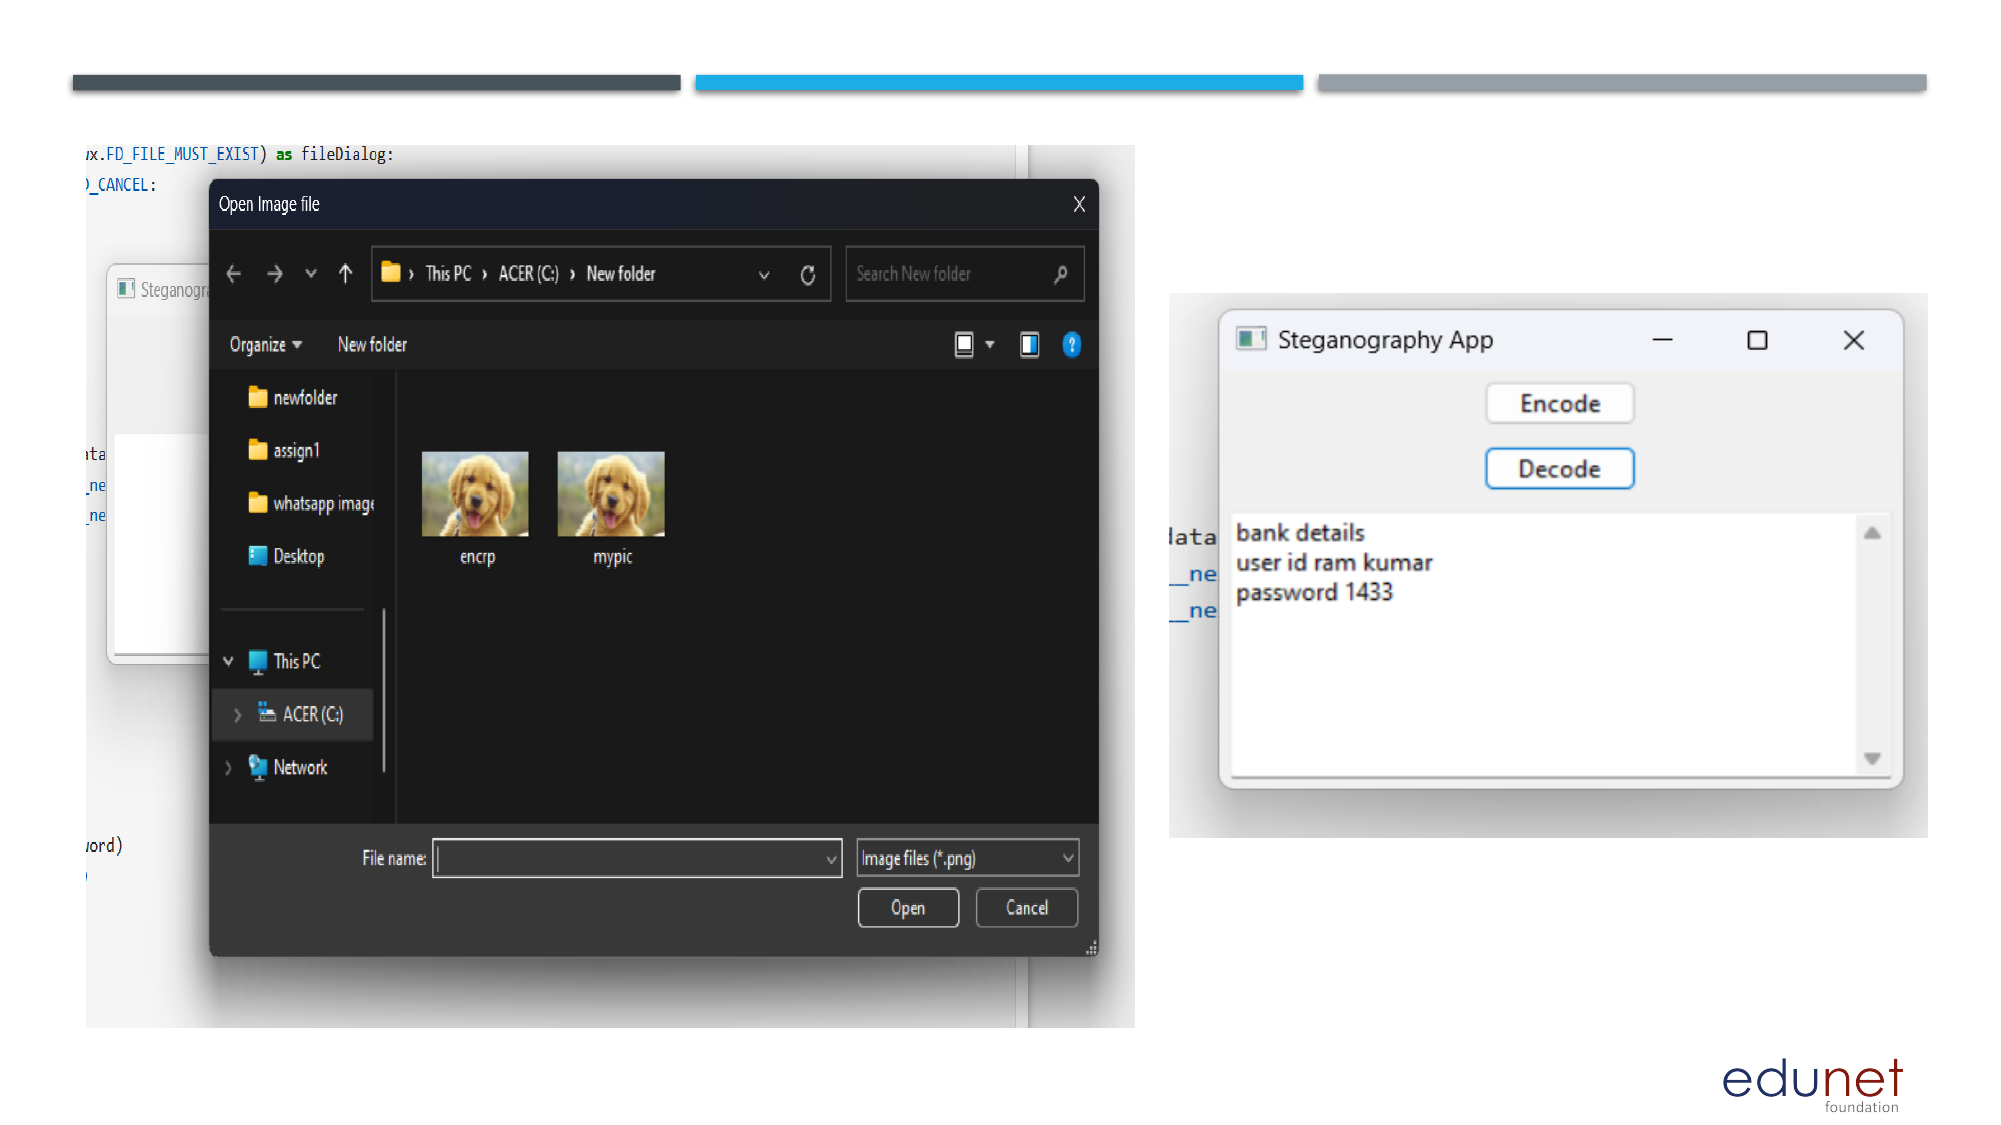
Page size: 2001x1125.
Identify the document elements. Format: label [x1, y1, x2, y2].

picture [85, 144, 1136, 1028]
picture [1169, 293, 1928, 839]
picture [1719, 1056, 1905, 1116]
